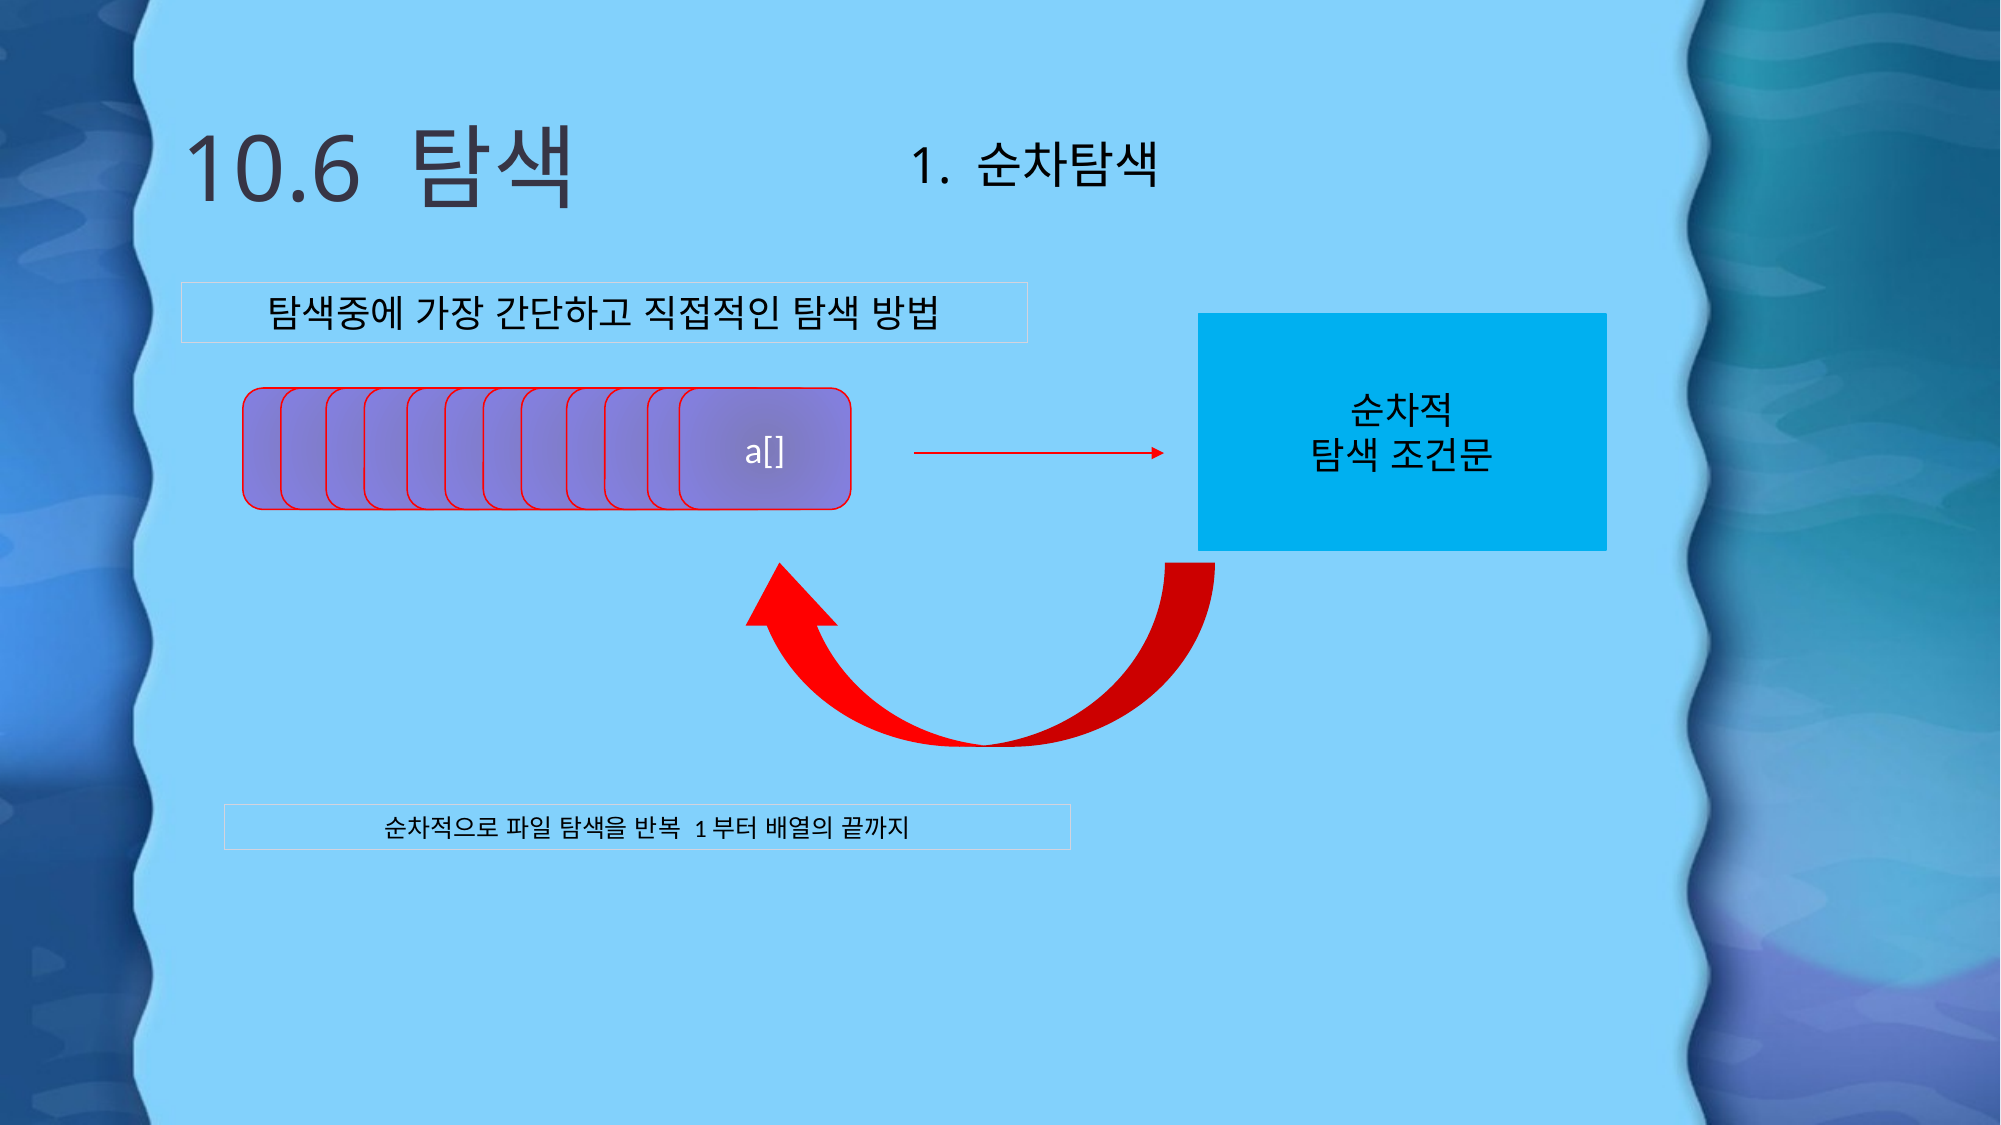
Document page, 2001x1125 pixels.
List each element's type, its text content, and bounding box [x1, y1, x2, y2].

text_box 순차적 탐색 조건문 [1198, 313, 1607, 551]
text_box [280, 387, 344, 511]
picture [0, 0, 2001, 1125]
text_box [565, 387, 623, 511]
text_box [325, 387, 382, 511]
text_box [363, 387, 425, 511]
text_box a[] [678, 387, 852, 511]
text_box 10.6 탐색 [181, 31, 1669, 220]
text_box 탐색중에 가장 간단하고 직접적인 탐색 방법 [181, 282, 1028, 343]
text_box [406, 387, 463, 511]
text_box [444, 387, 501, 511]
text_box [745, 561, 1216, 748]
text_box [482, 387, 539, 511]
text_box 순차적으로 파일 탐색을 반복 1부터 배열의 끝까지 [224, 804, 1071, 850]
text_box [520, 387, 585, 511]
text_box [242, 387, 299, 511]
text_box 1. 순차탐색 [895, 125, 1592, 238]
text_box [603, 387, 665, 511]
text_box [646, 387, 697, 511]
